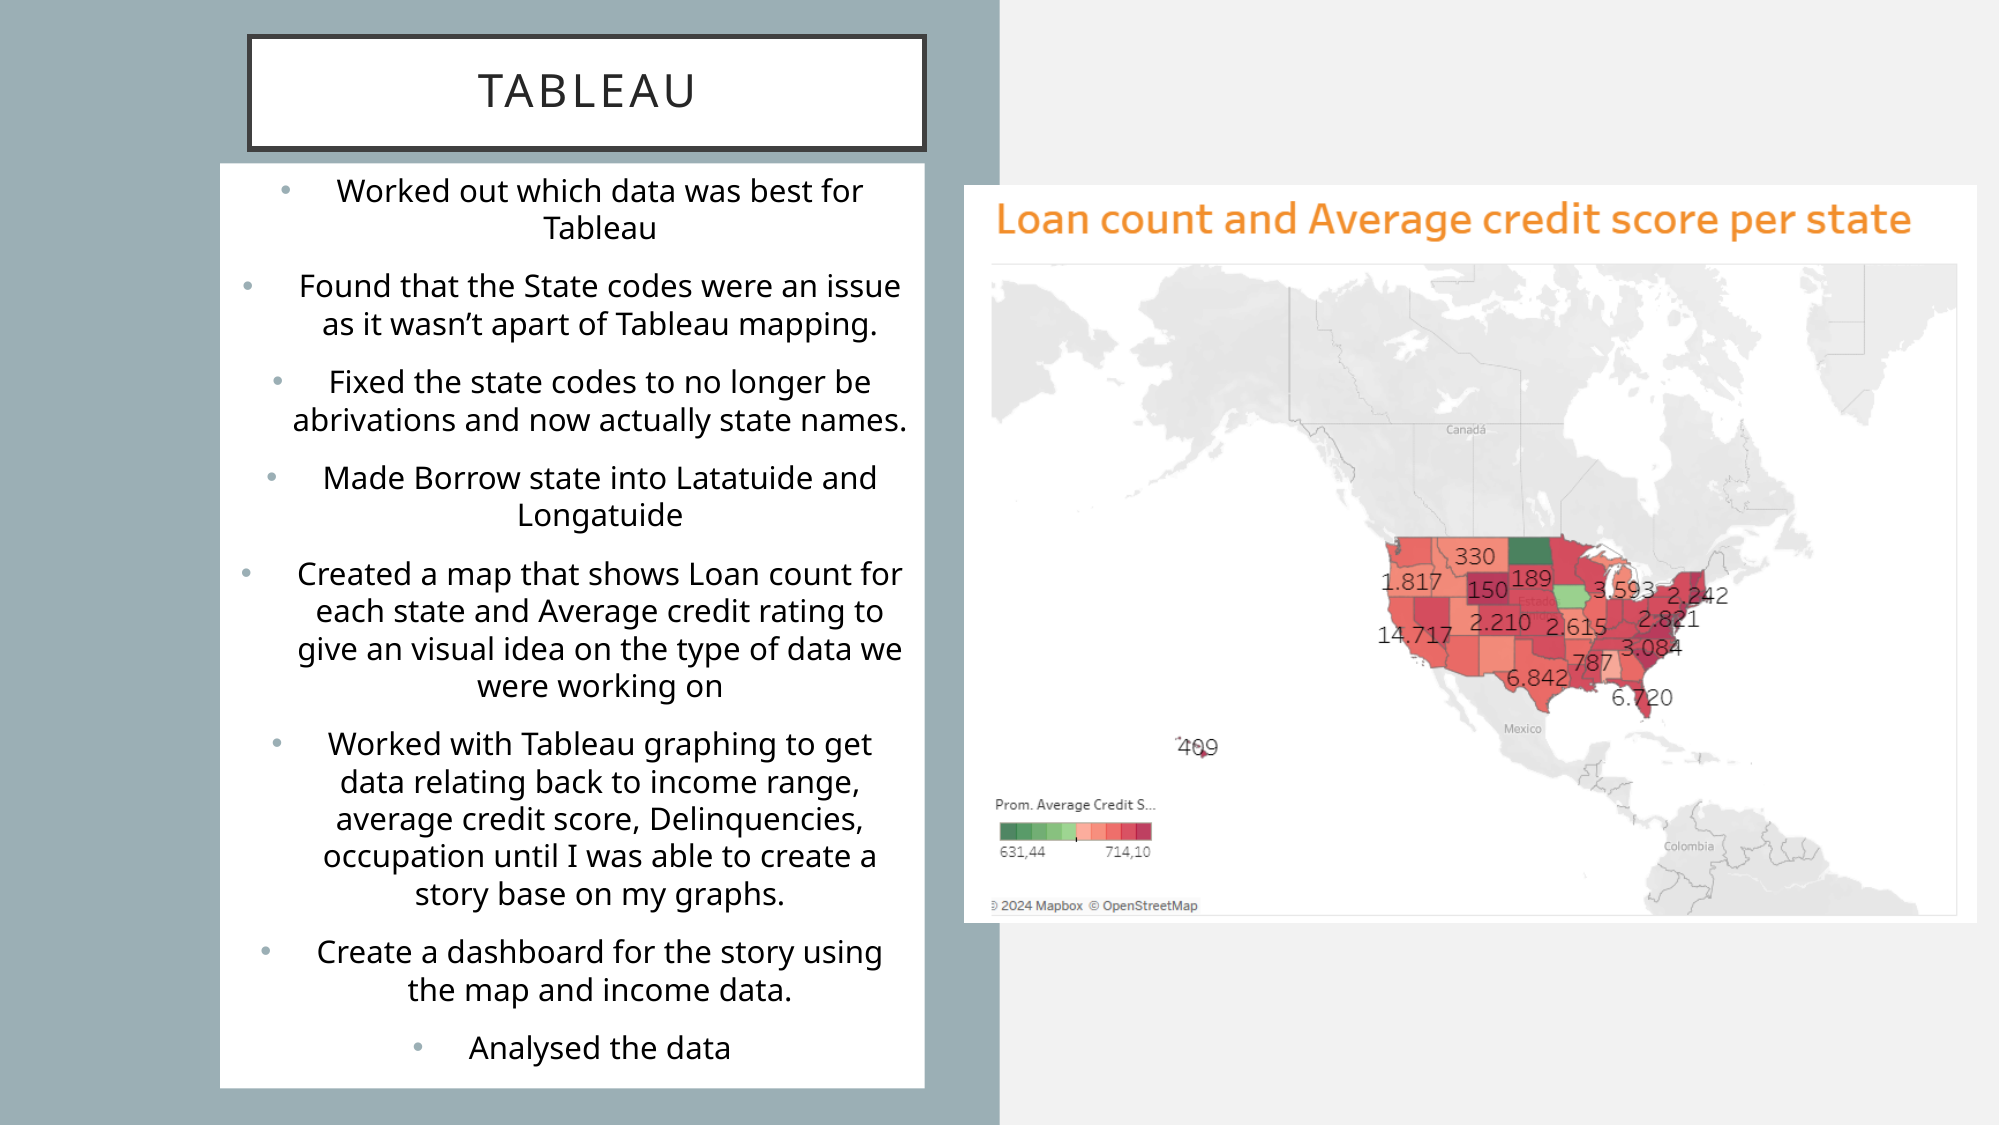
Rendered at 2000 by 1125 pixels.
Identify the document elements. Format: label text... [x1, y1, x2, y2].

list Worked out which data was best for Tableau Found that the State codes were an issue as it wasn’t apart of Tableau mapping. Fixed the state codes to no longer be abrivations and now actually state names. Made Borrow state into Latatuide and Longatuide Created a map that shows Loan count for each state and Average credit rating to give an visual idea on the type of data we were working on Worked with Tableau graphing to get data relating back to income range, average credit score, Delinquencies, occupation until I was able to create a story base on my graphs. Create a dashboard for the story using the map and income data. Analysed the data [220, 163, 925, 1089]
picture [964, 185, 1977, 923]
title Tableau [247, 34, 927, 152]
